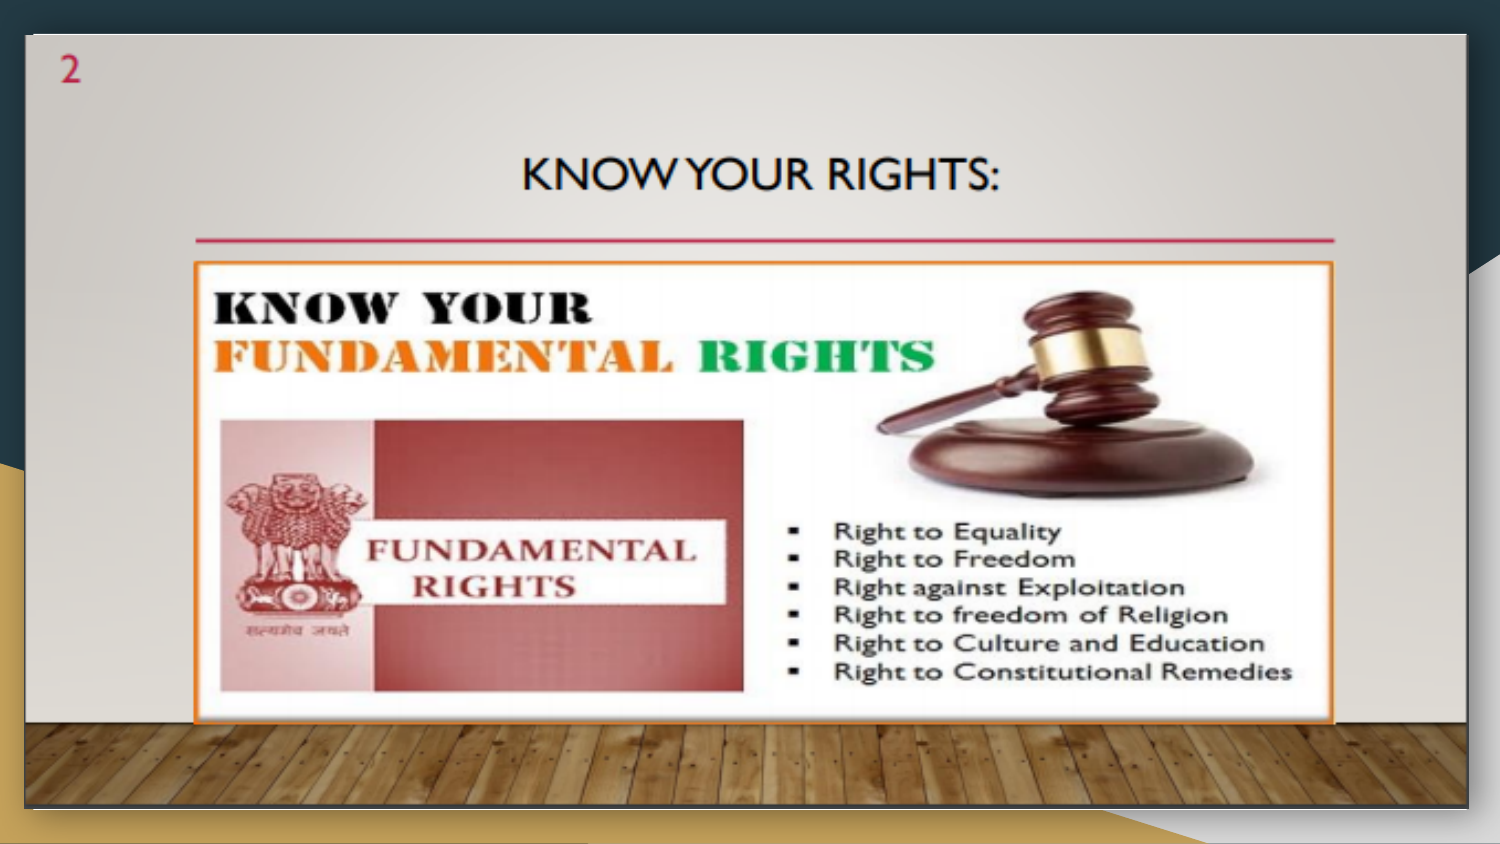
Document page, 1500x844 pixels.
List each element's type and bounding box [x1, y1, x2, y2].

picture [24, 35, 1469, 809]
